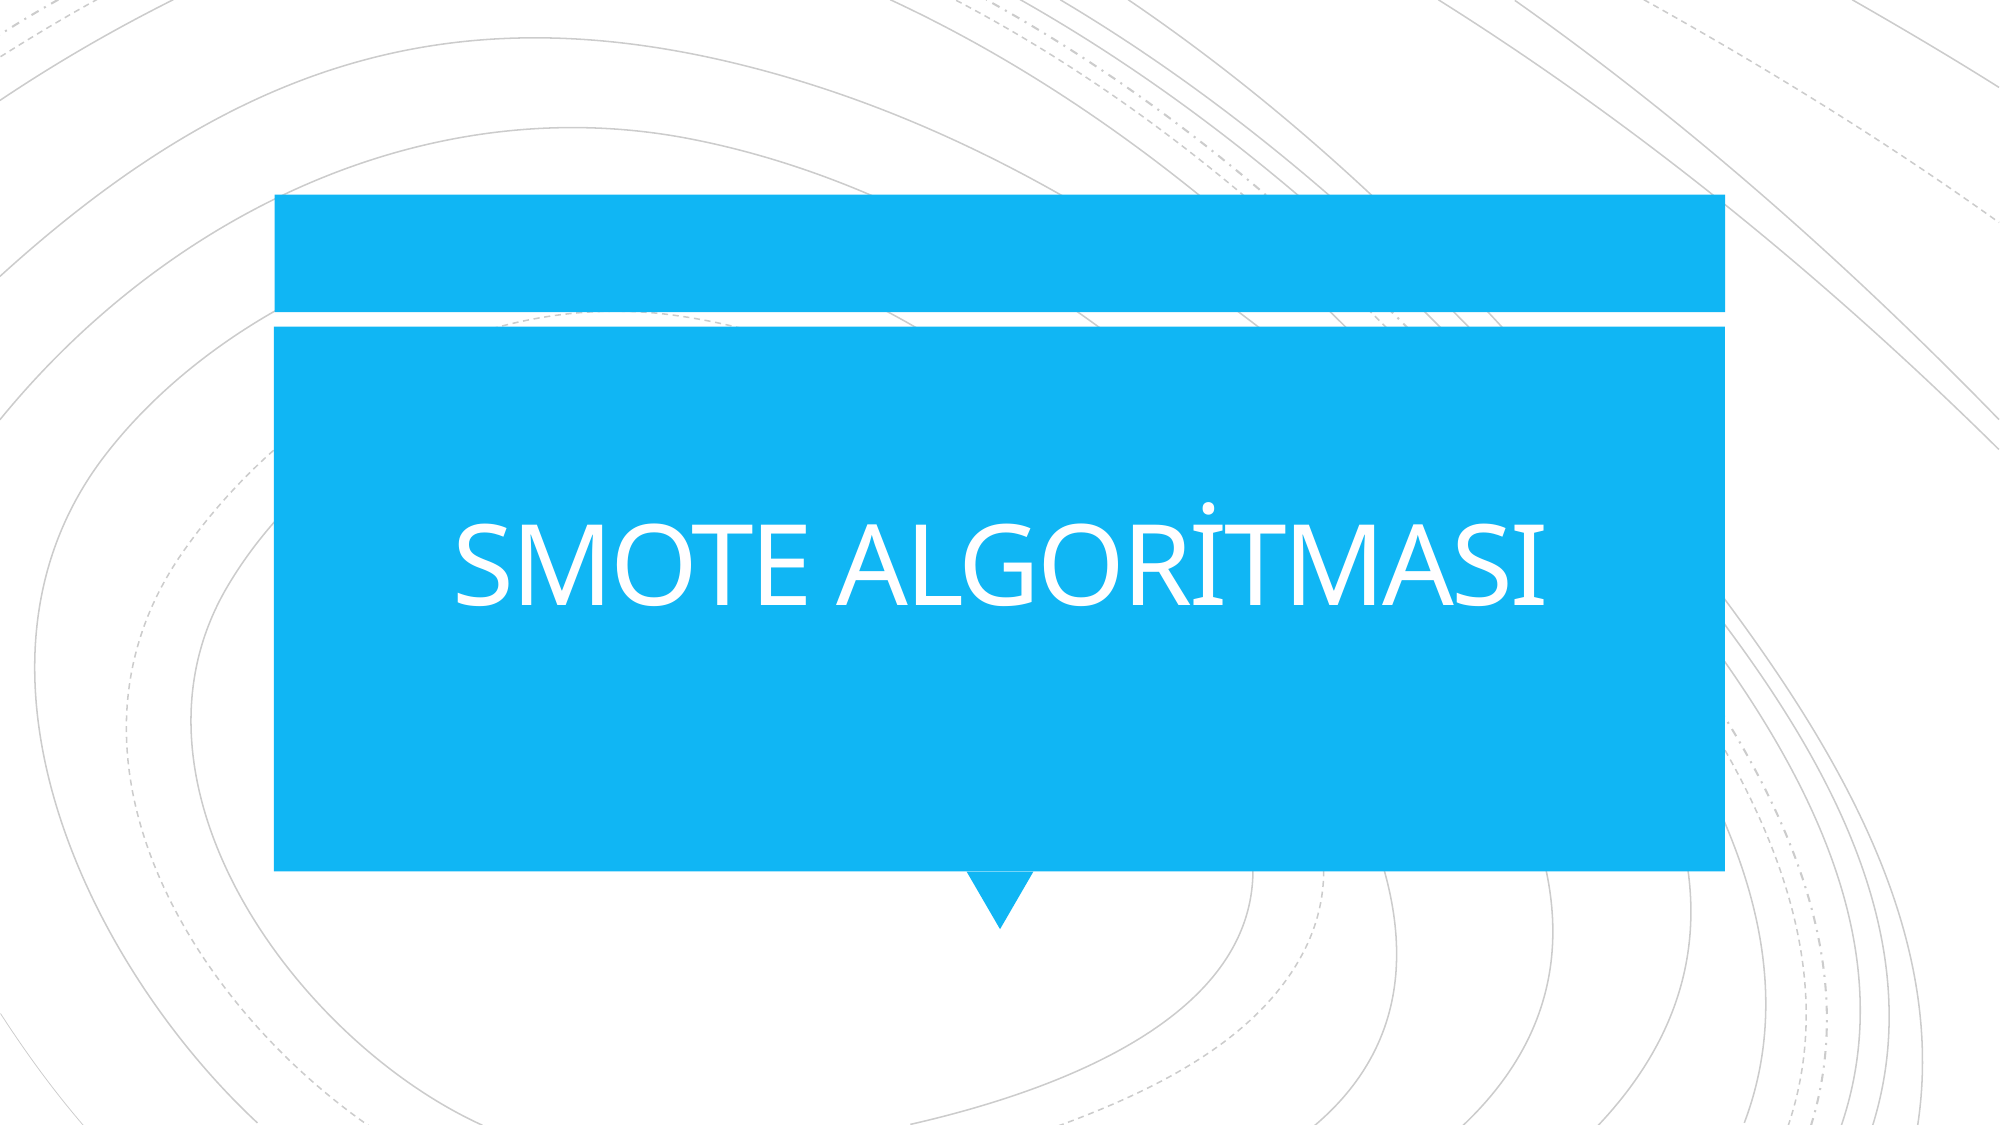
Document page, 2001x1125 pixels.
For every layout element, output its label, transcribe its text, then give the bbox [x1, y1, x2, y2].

title SMOTE ALGORİTMASI [288, 340, 1713, 628]
